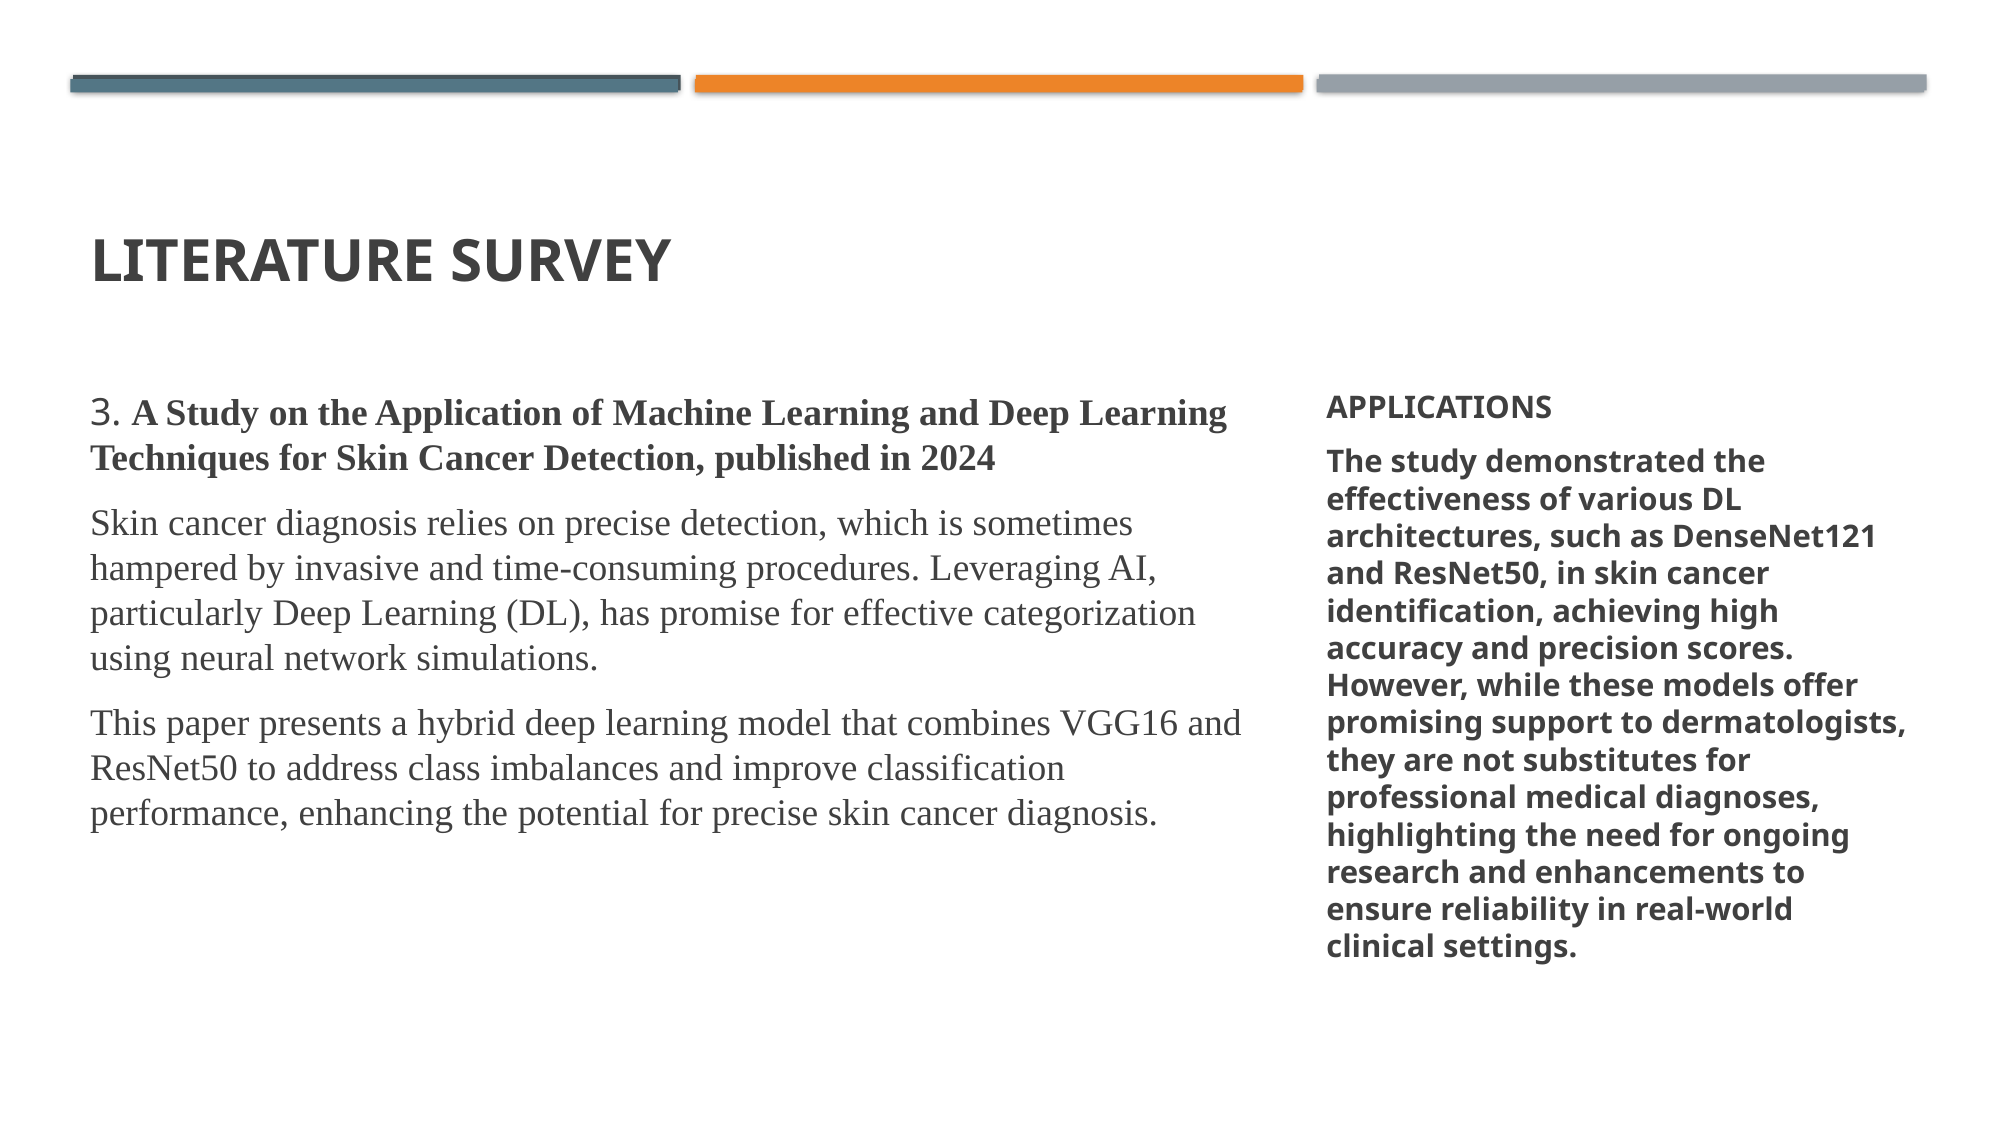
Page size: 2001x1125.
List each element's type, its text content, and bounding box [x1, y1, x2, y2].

list 3. A Study on the Application of Machine Learning and Deep Learning Techniques for Skin Cancer Detection, published in 2024 Skin cancer diagnosis relies on precise detection, which is sometimes hampered by invasive and time-consuming procedures. Leveraging AI, particularly Deep Learning (DL), has promise for effective categorization using neural network simulations. This paper presents a hybrid deep learning model that combines VGG16 and ResNet50 to address class imbalances and improve classification performance, enhancing the potential for precise skin cancer diagnosis. [75, 380, 1285, 977]
list APPLICATIONS The study demonstrated the effectiveness of various DL architectures, such as DenseNet121 and ResNet50, in skin cancer identification, achieving high accuracy and precision scores. However, while these models offer promising support to dermatologists, they are not substitutes for professional medical diagnoses, highlighting the need for ongoing research and enhancements to ensure reliability in real-world clinical settings. [1311, 380, 1924, 977]
title Literature Survey [75, 113, 1924, 301]
